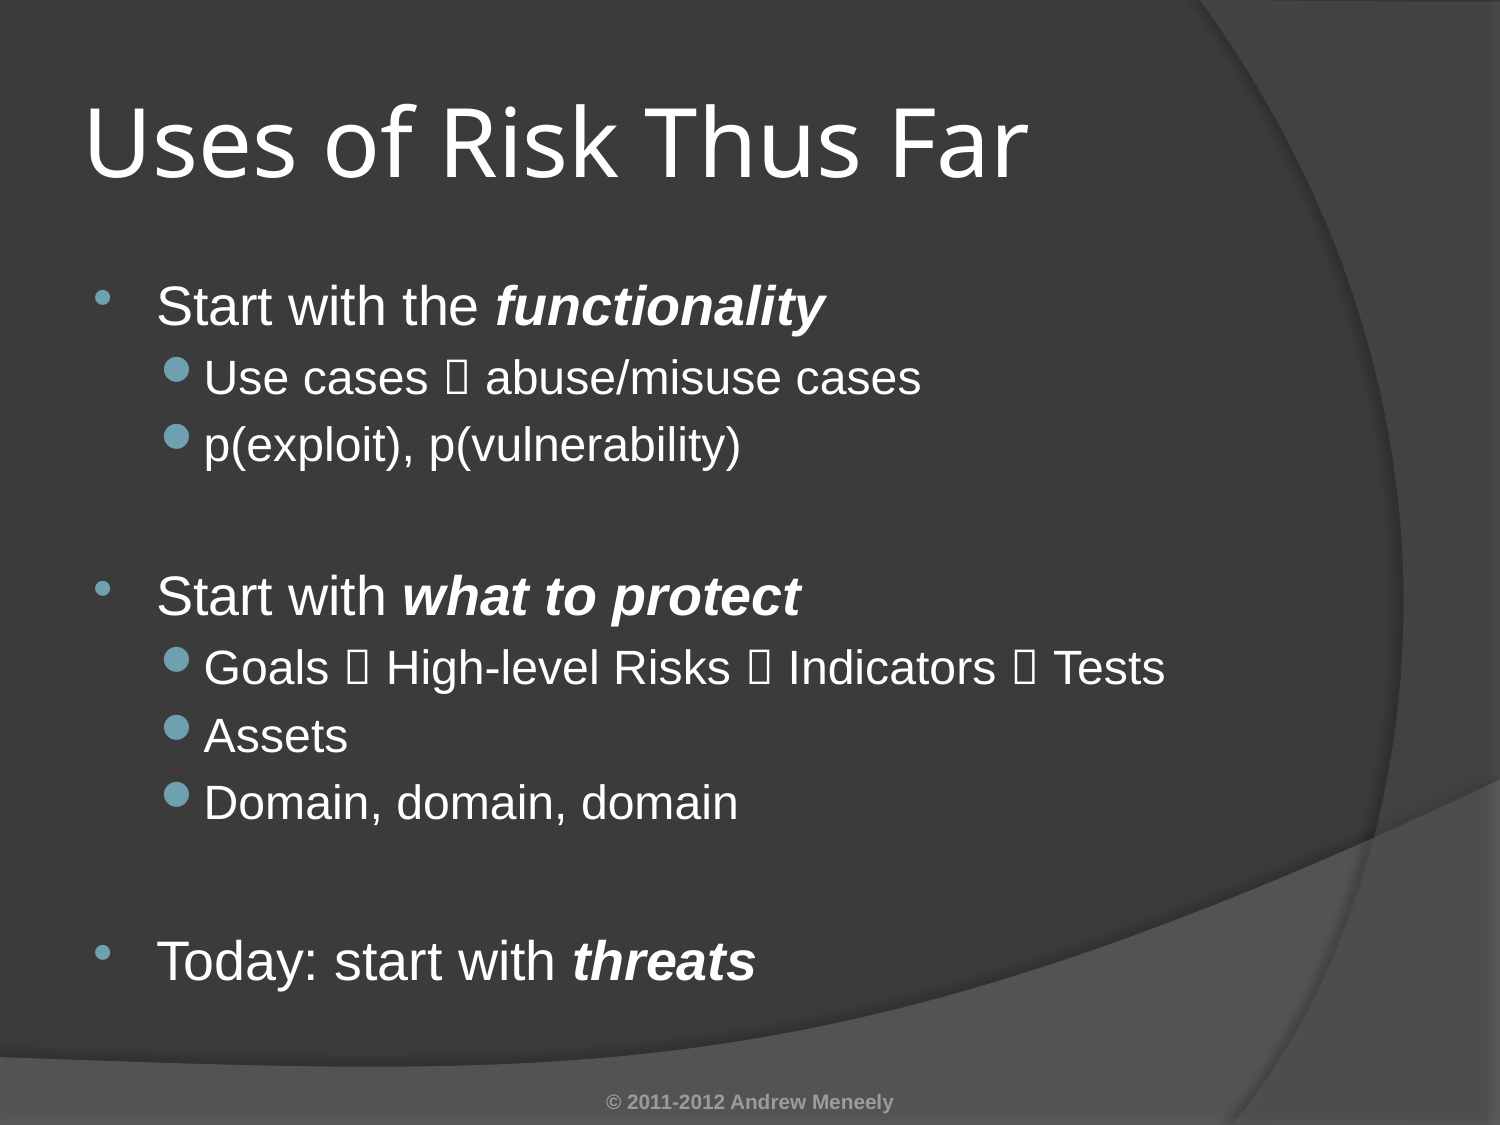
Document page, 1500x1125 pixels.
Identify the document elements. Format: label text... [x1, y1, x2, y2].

list Start with the functionality Use cases  abuse/misuse cases p(exploit), p(vulnerability) Start with what to protect Goals  High-level Risks  Indicators  Tests Assets Domain, domain, domain Today: start with threats [75, 262, 1300, 1005]
title Uses of Risk Thus Far [75, 45, 1300, 233]
footer © 2011-2012 Andrew Meneely [512, 1053, 988, 1114]
